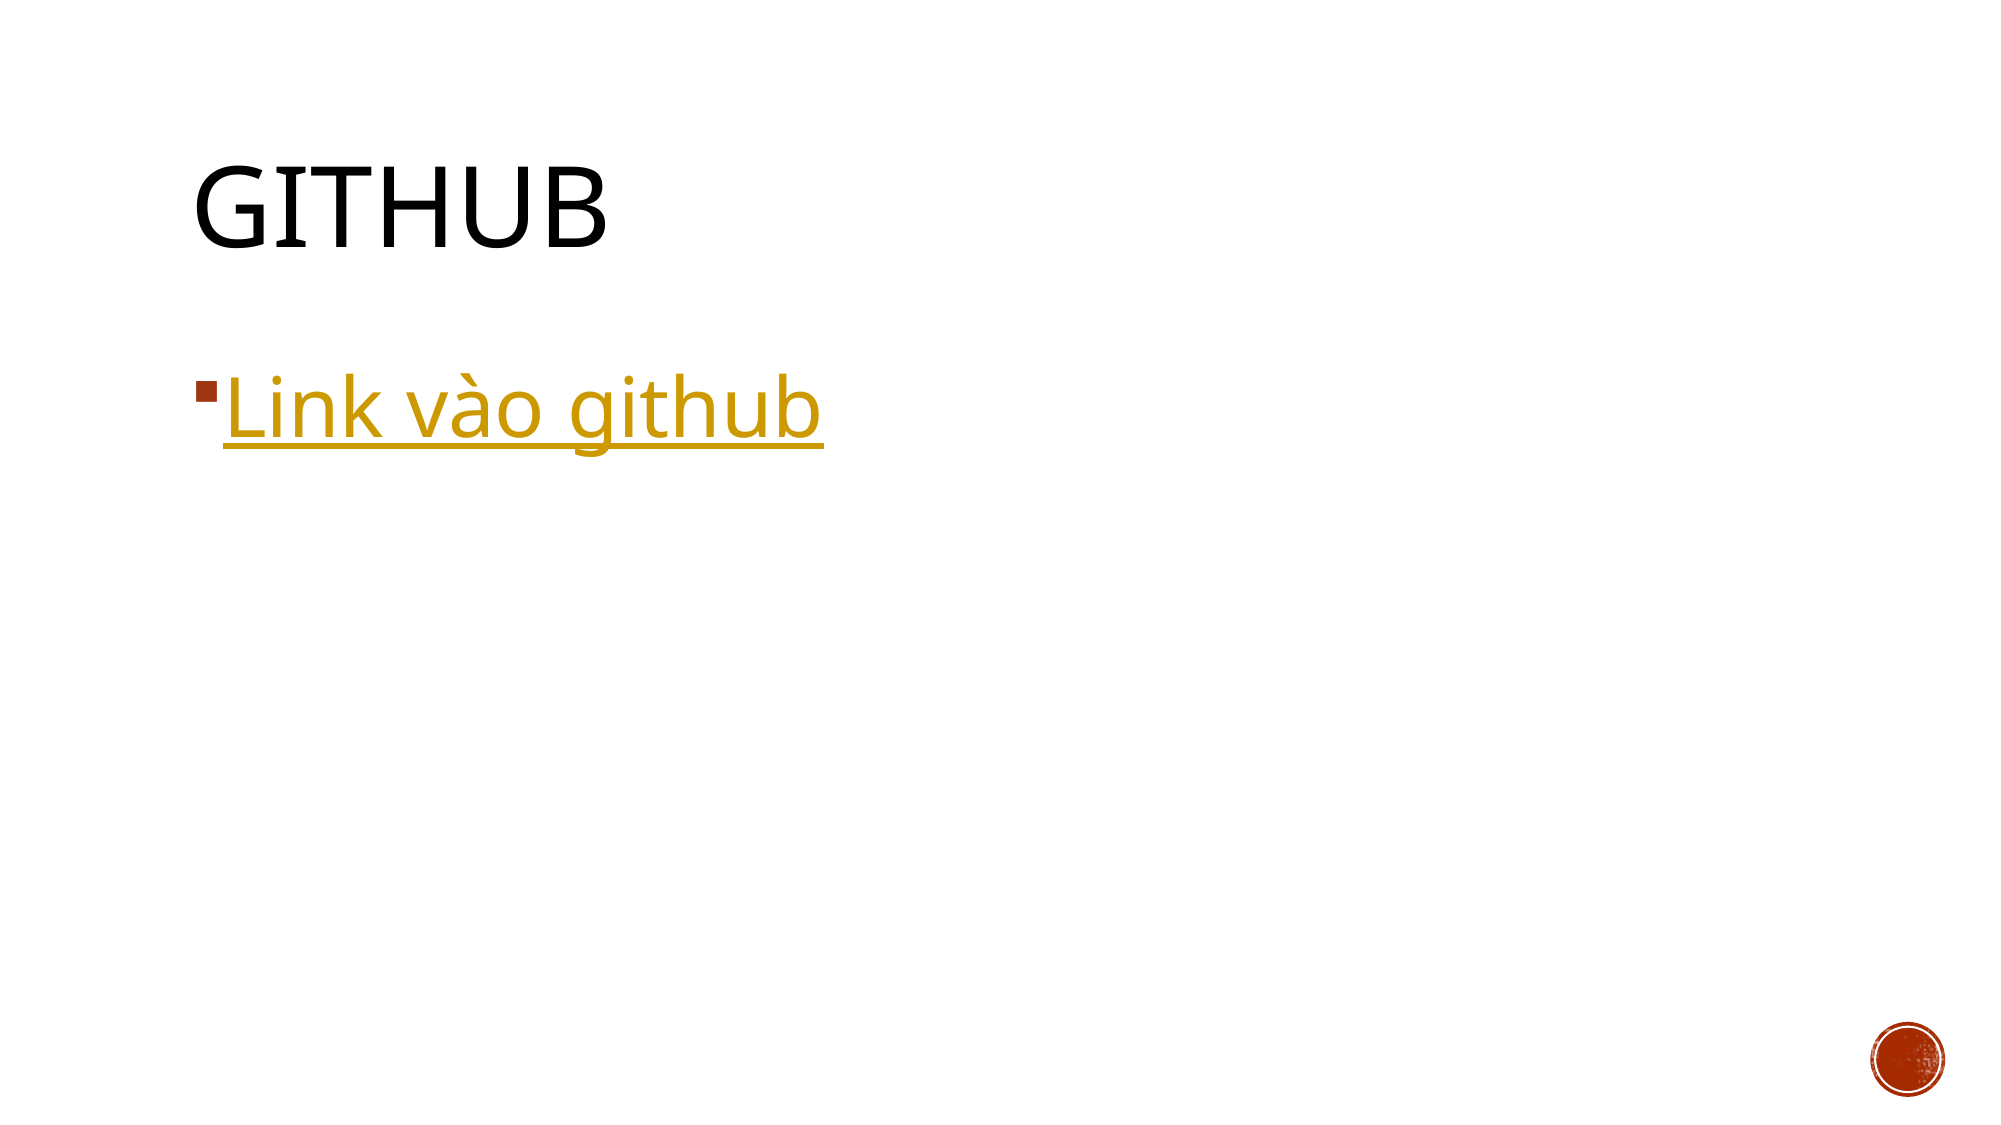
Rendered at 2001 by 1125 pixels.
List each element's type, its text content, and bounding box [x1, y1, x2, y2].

list Link vào github [175, 348, 1826, 1013]
title Github [175, 79, 1826, 344]
